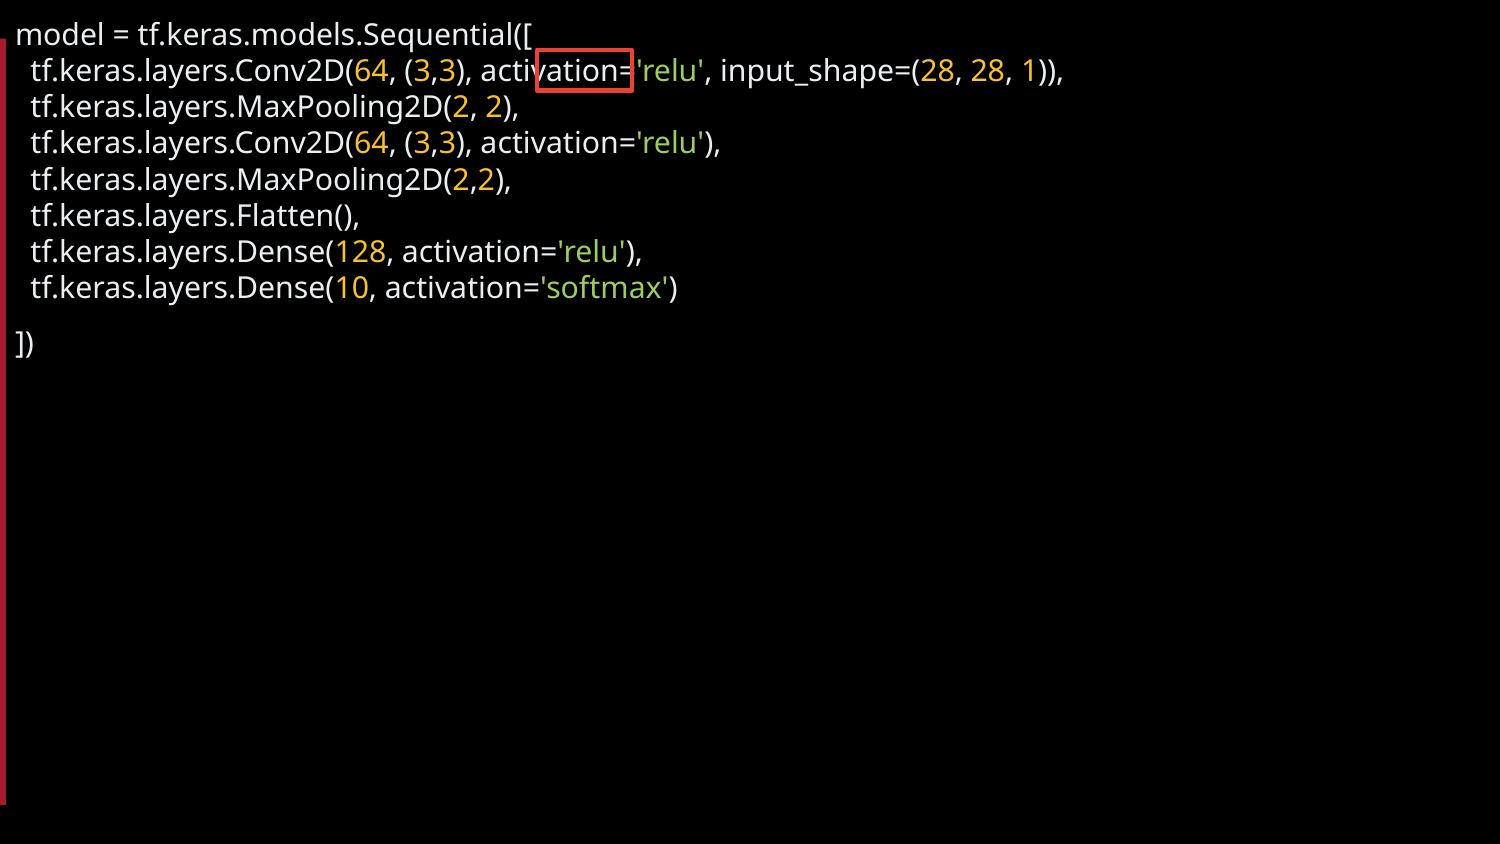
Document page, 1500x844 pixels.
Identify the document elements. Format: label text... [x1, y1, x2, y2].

text_box [537, 49, 632, 91]
text_box model = tf.keras.models.Sequential([ tf.keras.layers.Conv2D(64, (3,3), activation='relu', input_shape=(28, 28, 1)), tf.keras.layers.MaxPooling2D(2, 2), tf.keras.layers.Conv2D(64, (3,3), activation='relu'), tf.keras.layers.MaxPooling2D(2,2), tf.keras.layers.Flatten(), tf.keras.layers.Dense(128, activation='relu'), tf.keras.layers.Dense(10, activation='softmax') ]) [0, 0, 1486, 375]
